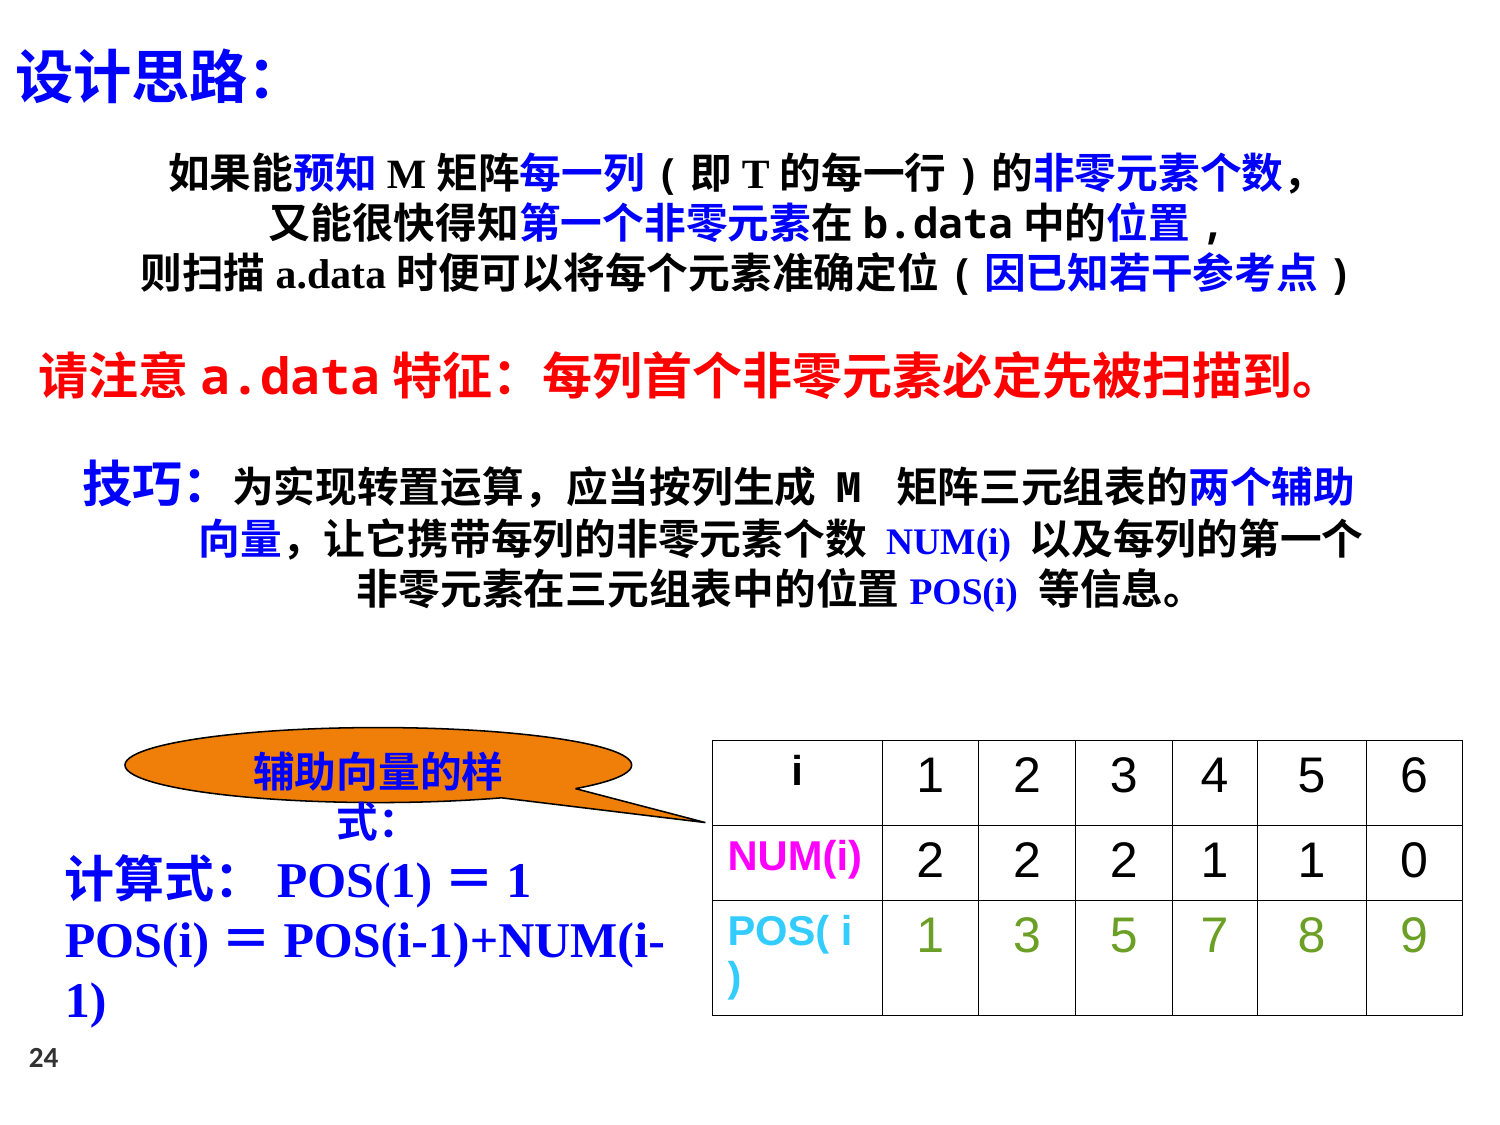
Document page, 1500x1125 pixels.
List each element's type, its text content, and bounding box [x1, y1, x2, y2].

table_cell POS( i ) [713, 901, 882, 1015]
text_box 计算式：POS(1)＝1 POS(i)＝POS(i-1)+NUM(i-1) [50, 840, 688, 1035]
table_header 1 [883, 741, 978, 825]
table_cell 7 [1173, 901, 1257, 1015]
table_cell 1 [1173, 826, 1257, 900]
table_cell 9 [1367, 901, 1462, 1015]
table_cell 1 [883, 901, 978, 1015]
slide_number 24 [0, 1025, 88, 1088]
text_box 技巧：为实现转置运算，应当按列生成 M 矩阵三元组表的两个辅助向量，让它携带每列的非零元素个数 NUM(i) 以及每列的第一个非零元素在三元组表中的位置POS(i) 等信息。 [49, 445, 1388, 621]
table_cell 2 [883, 826, 978, 900]
table_cell 1 [1258, 826, 1366, 900]
table_header i [713, 741, 882, 825]
text_box 如果能预知M矩阵每一列(即T的每一行)的非零元素个数， 又能很快得知第一个非零元素在b.data中的位置, 则扫描a.data时便可以将每个元素准确定位(因已知若干参考点) [0, 139, 1500, 305]
table_cell NUM(i) [713, 826, 882, 900]
table_header 2 [979, 741, 1075, 825]
table_cell 8 [1258, 901, 1366, 1015]
table_cell 3 [979, 901, 1075, 1015]
table_cell 2 [1076, 826, 1172, 900]
table_header 3 [1076, 741, 1172, 825]
table_header 4 [1173, 741, 1257, 825]
table_cell 5 [1076, 901, 1172, 1015]
table_cell 0 [1367, 826, 1462, 900]
table_header 5 [1258, 741, 1366, 825]
table_cell 2 [979, 826, 1075, 900]
table_header 6 [1367, 741, 1462, 825]
text_box 请注意a.data特征：每列首个非零元素必定先被扫描到。 [23, 337, 1357, 413]
title 设计思路： [0, 32, 413, 118]
text_box 辅助向量的样式： [124, 727, 706, 823]
